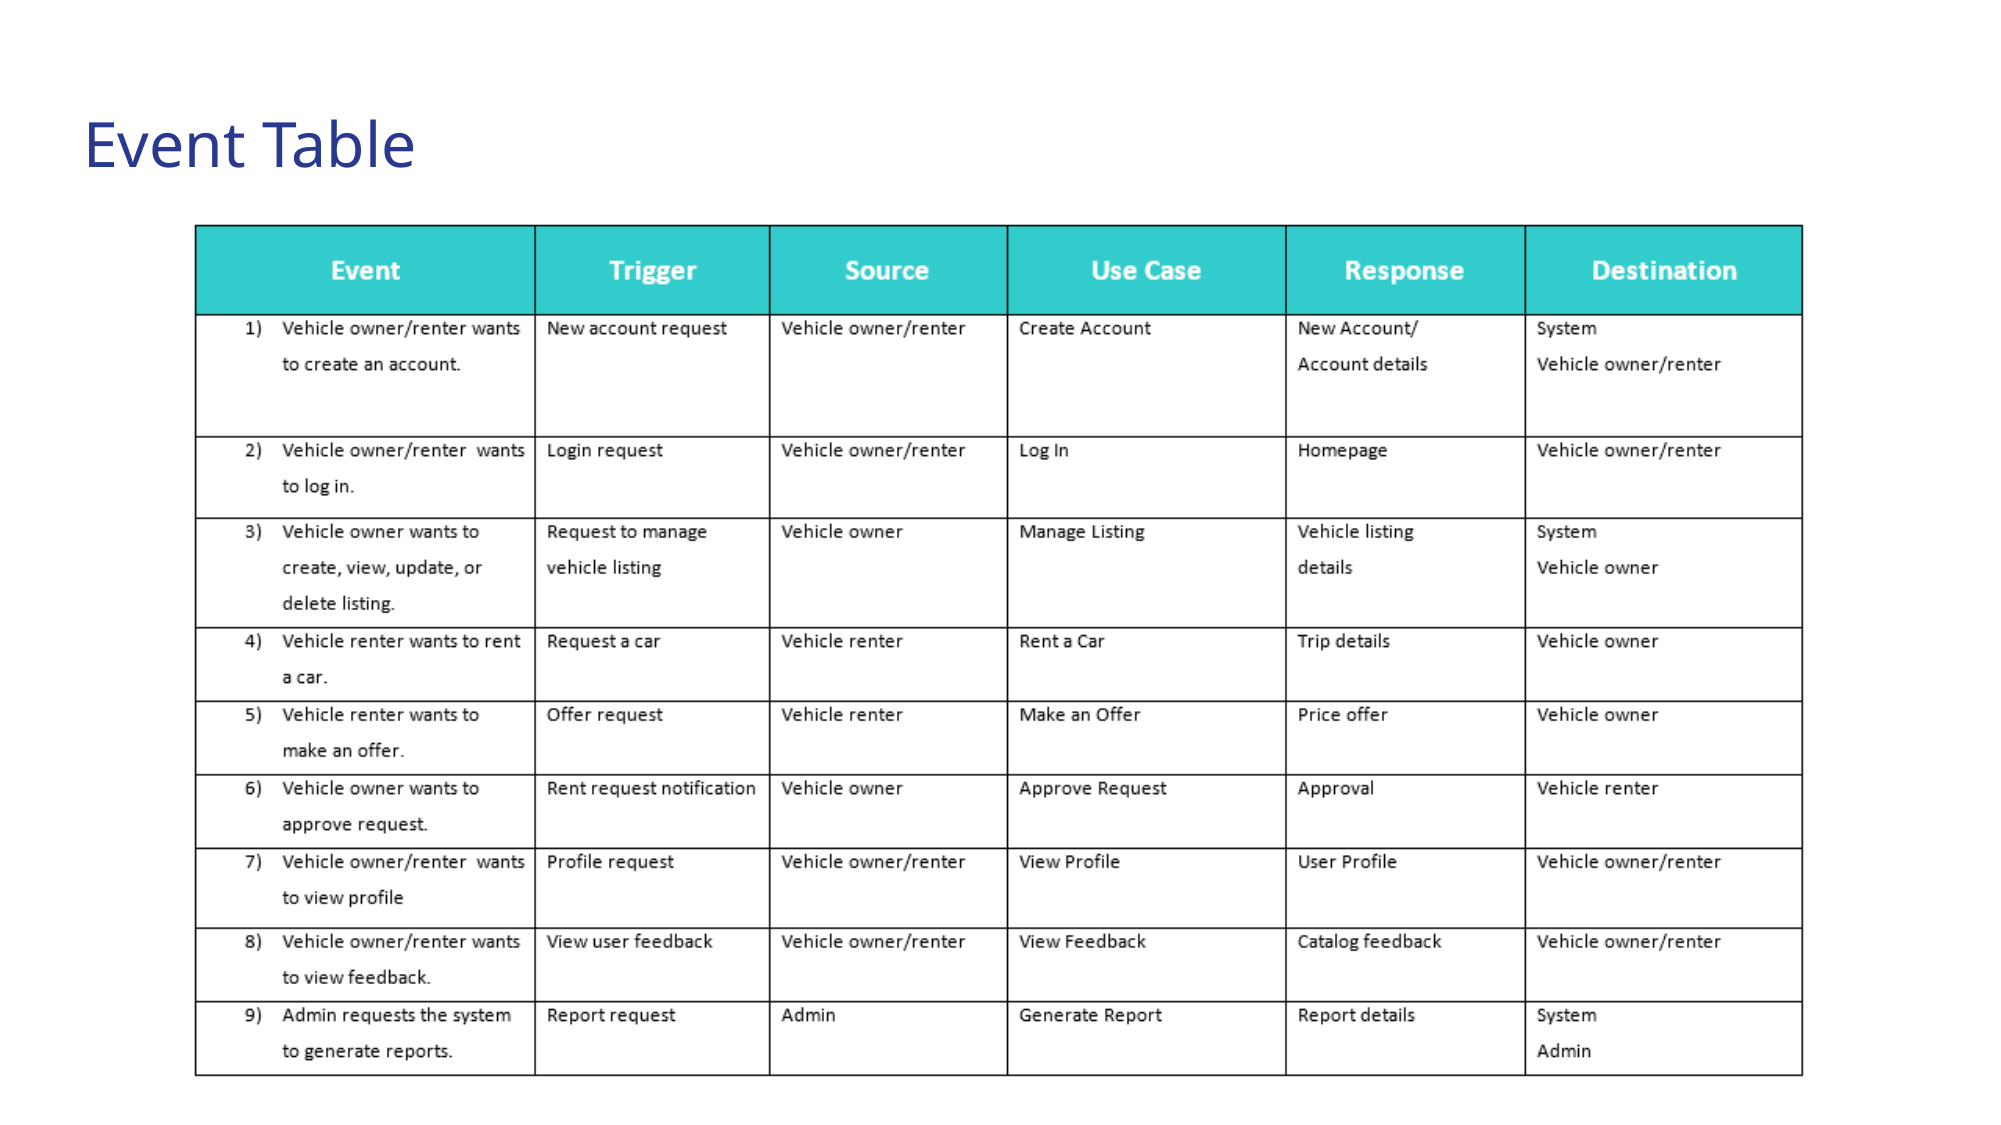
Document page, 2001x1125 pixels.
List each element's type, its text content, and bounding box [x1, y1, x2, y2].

title Event Table [68, 89, 1932, 223]
picture [192, 222, 1808, 1081]
